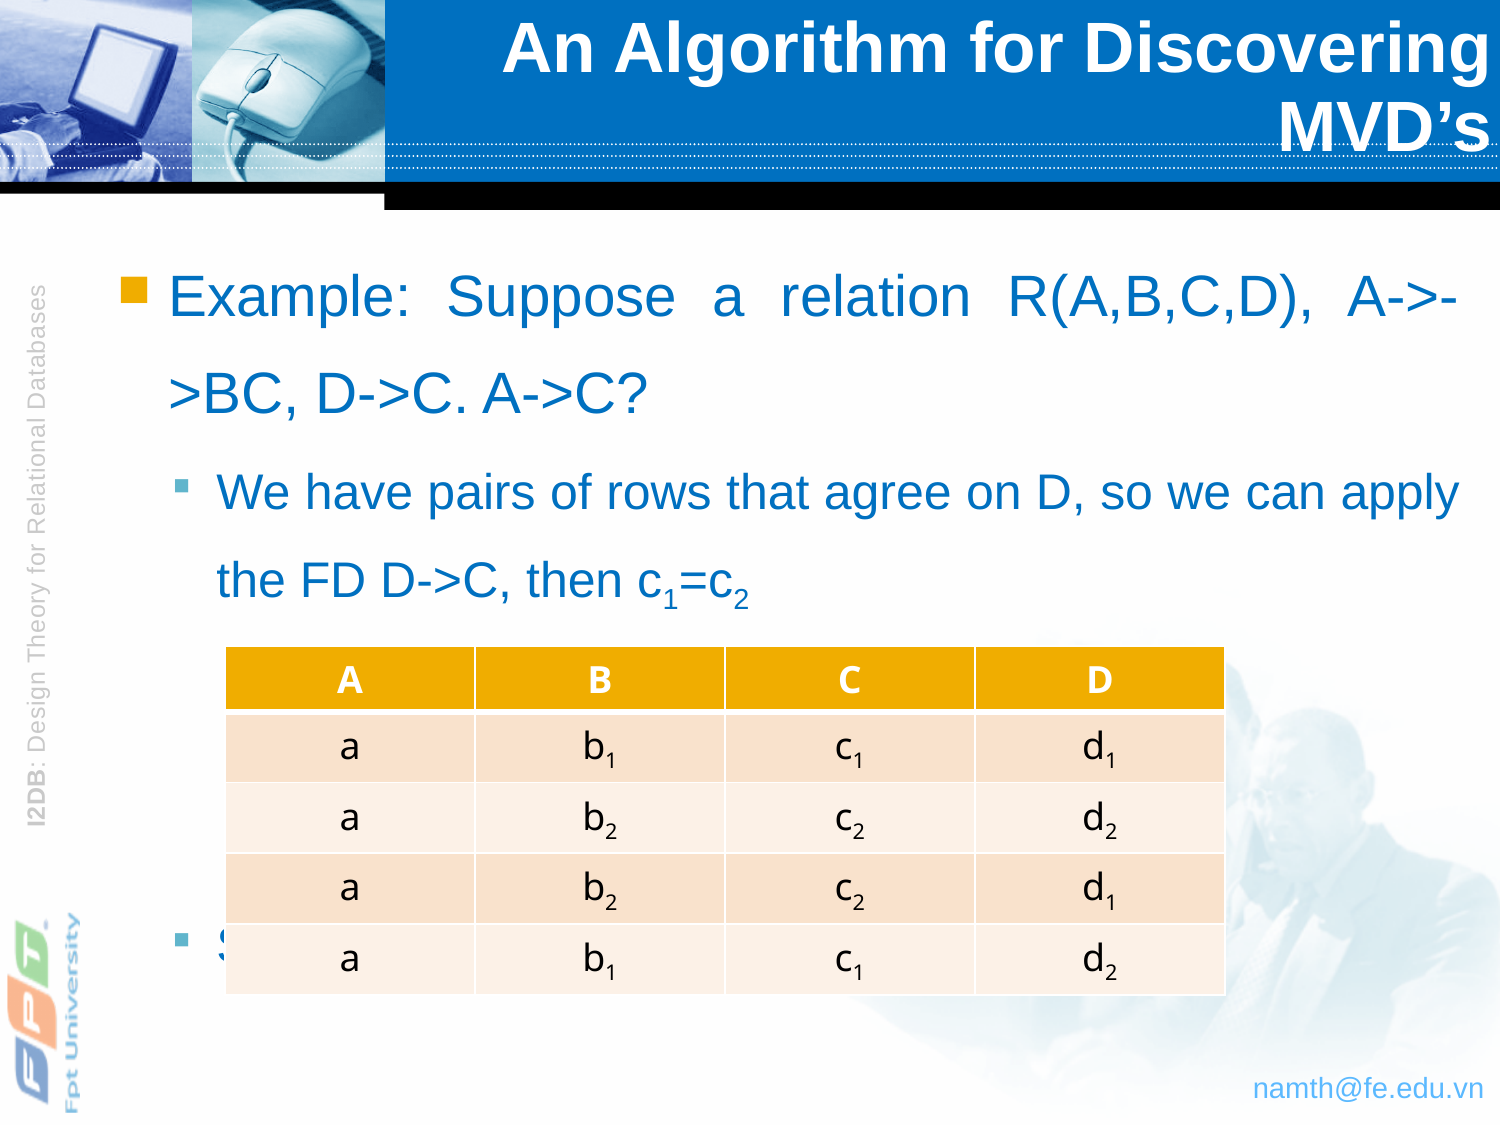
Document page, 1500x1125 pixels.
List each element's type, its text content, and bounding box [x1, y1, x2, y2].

table_cell b2 [476, 854, 724, 923]
table_cell d1 [976, 715, 1224, 782]
table_cell b2 [476, 783, 724, 852]
table_cell a [226, 854, 474, 923]
picture [0, 194, 1500, 1125]
table_cell d1 [976, 854, 1224, 923]
table_header A [226, 647, 474, 709]
text_box [8, 913, 80, 1112]
table_cell a [226, 783, 474, 852]
list Example: Suppose a relation R(A,B,C,D), A->->BC, D->C. A->C? We have pairs of rows that agree on D, so we can apply the FD D->C, then c1=c2 So, we conclude that A->C [87, 216, 1475, 1050]
title An Algorithm for Discovering MVD’s [387, 0, 1500, 175]
table_cell a [226, 925, 474, 994]
table_cell b1 [476, 715, 724, 782]
table_header D [976, 647, 1224, 709]
table_cell a [226, 715, 474, 782]
table_cell c1 [726, 925, 974, 994]
table_cell c1 [726, 715, 974, 782]
table_cell d2 [976, 925, 1224, 994]
table_cell b1 [476, 925, 724, 994]
table_header B [476, 647, 724, 709]
picture [0, 0, 385, 181]
table_cell c2 [726, 783, 974, 852]
table_header C [726, 647, 974, 709]
table_cell d2 [976, 783, 1224, 852]
table_cell c2 [726, 854, 974, 923]
